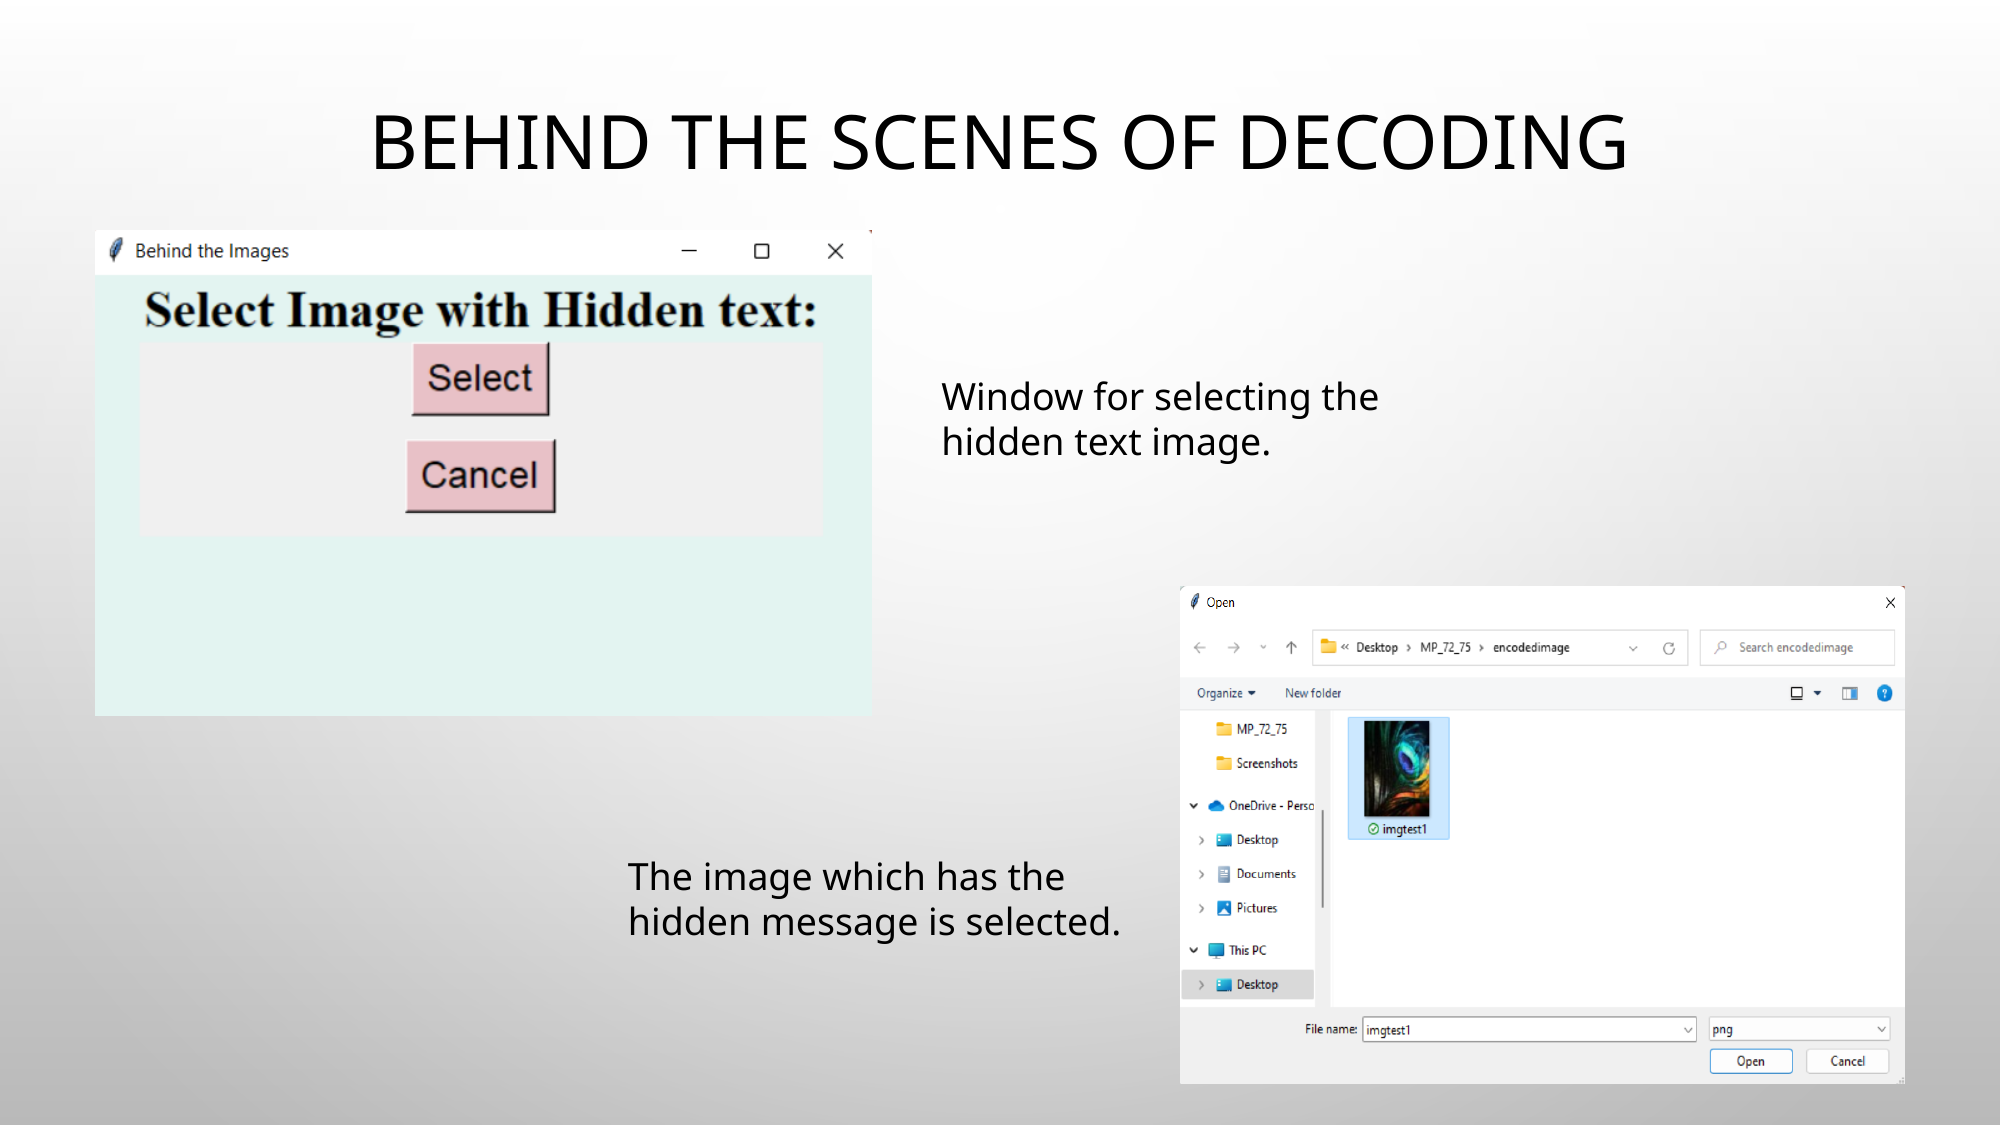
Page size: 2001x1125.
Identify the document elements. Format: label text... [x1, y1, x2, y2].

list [94, 230, 872, 717]
picture [0, 0, 2000, 1125]
text_box Window for selecting the hidden text image. [926, 365, 1436, 470]
title Behind the scenes of Decoding [137, 59, 1863, 231]
text_box The image which has the hidden message is selected. [613, 845, 1174, 951]
